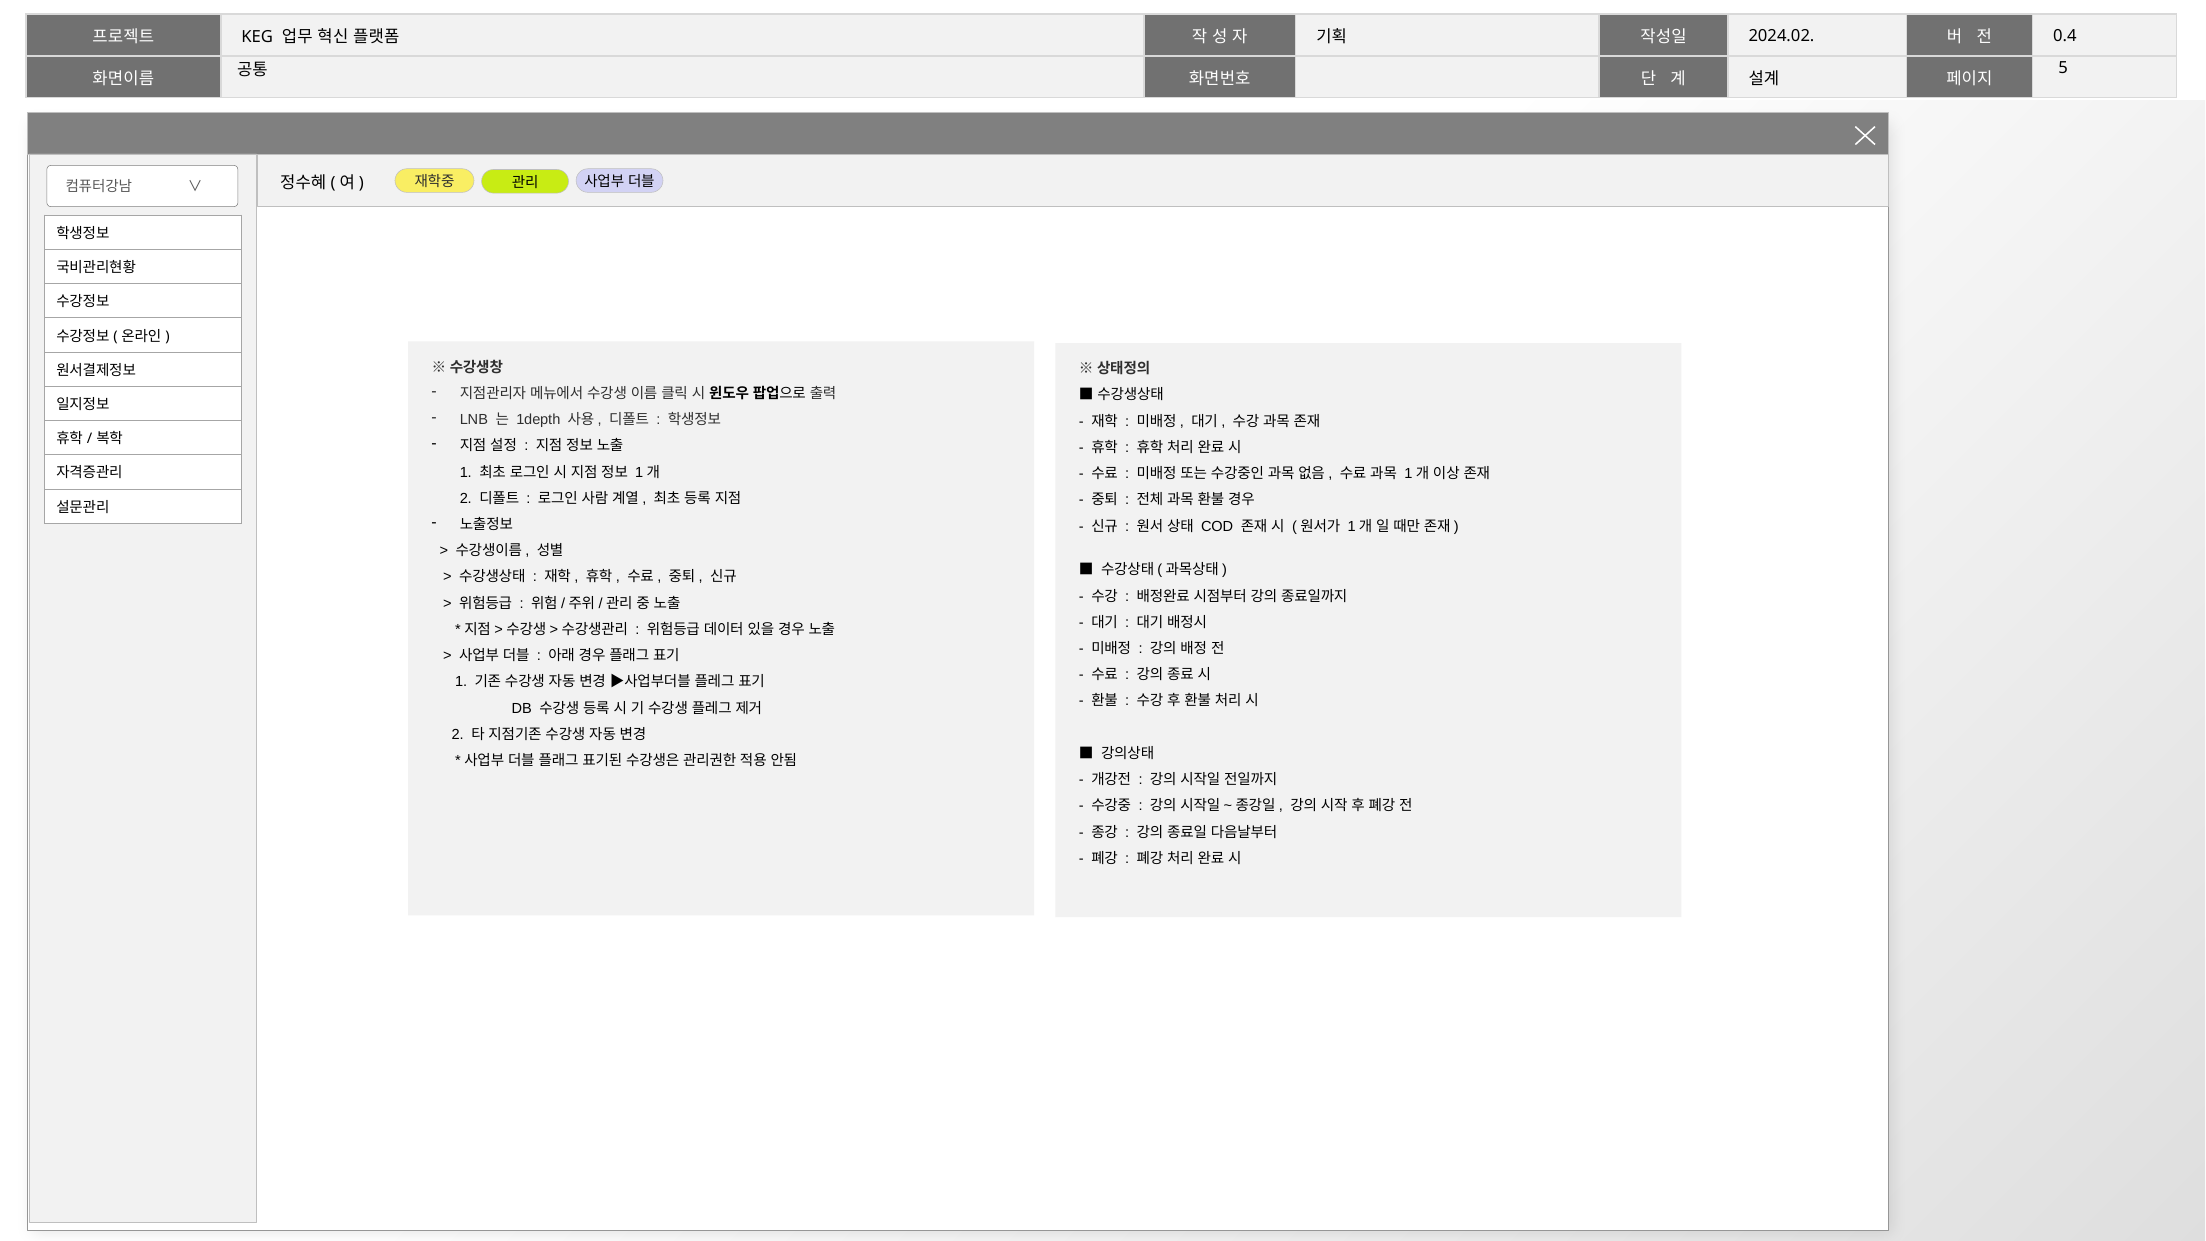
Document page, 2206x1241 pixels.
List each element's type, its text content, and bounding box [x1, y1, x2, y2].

text_box [26, 110, 1890, 156]
table_cell 자격증관리 [45, 455, 241, 489]
text_box 정수혜(여) [265, 164, 379, 200]
table_cell 설문관리 [45, 490, 241, 523]
table_header 학생정보 [45, 216, 241, 249]
text_box [259, 156, 1890, 209]
text_box ※수강생창 지점관리자 메뉴에서 수강생 이름 클릭 시 윈도우 팝업으로 출력 LNB 는 1depth 사용, 디폴트 : 학생정보 지점 설정 : 지점 정보 노출 1. 최초 로그인 시 지점 정보 1개 2. 디폴트 : 로그인 사람 계열, 최초 등록 지점 노출정보 > 수강생이름, 성별 > 수강생상태 : 재학, 휴학, 수료, 중퇴, 신규 > 위험등급 : 위험/주위/관리 중 노출 *지점>수강생>수강생관리 : 위험등급 데이터 있을 경우 노출 > 사업부 더블 : 아래 경우 플래그 표기 1. 기존 수강생 자동 변경 ▶사업부더블 플레그 표기 DB 수강생 등록 시 기 수강생 플레그 제거 2. 타 지점기존 수강생 자동 변경 *사업부 더블 플래그 표기된 수강생은 관리권한 적용 안됨 [408, 341, 1035, 916]
text_box [27, 152, 259, 1225]
table_cell 국비관리현황 [45, 250, 241, 283]
text_box 관리 [481, 169, 569, 194]
text_box [27, 209, 1888, 1230]
slide_number 4 [2043, 56, 2152, 80]
text_box 컴퓨터강남 ∨ [46, 165, 238, 207]
text_box ※상태정의 ■ 수강생상태 - 재학 : 미배정, 대기, 수강 과목 존재 - 휴학 : 휴학 처리 완료 시 - 수료 : 미배정 또는 수강중인 과목 없음, 수료 과목 1개 이상 존재 - 중퇴 : 전체 과목 환불 경우 - 신규 : 원서 상태 COD 존재 시 (원서가 1개 일 때만 존재) ■ 수강상태(과목상태) - 수강 : 배정완료 시점부터 강의 종료일까지 - 대기 : 대기 배정시 - 미배정 : 강의 배정 전 - 수료 : 강의 종료 시 - 환불 : 수강 후 환불 처리 시 ■ 강의상태 - 개강전 : 강의 시작일 전일까지 - 수강중 : 강의 시작일~종강일, 강의 시작 후 폐강 전 - 종강 : 강의 종료일 다음날부터 - 폐강 : 폐강 처리 완료 시 [1055, 343, 1682, 918]
table_cell 수강정보 [45, 284, 241, 317]
table_cell 원서결제정보 [45, 353, 241, 386]
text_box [1855, 126, 1876, 145]
table_cell 일지정보 [45, 387, 241, 420]
title 공통 [220, 56, 1034, 81]
text_box 재학중 [394, 168, 475, 193]
text_box 사업부 더블 [576, 168, 664, 193]
table_cell 수강정보(온라인) [45, 318, 241, 352]
table_cell 휴학/복학 [45, 421, 241, 454]
